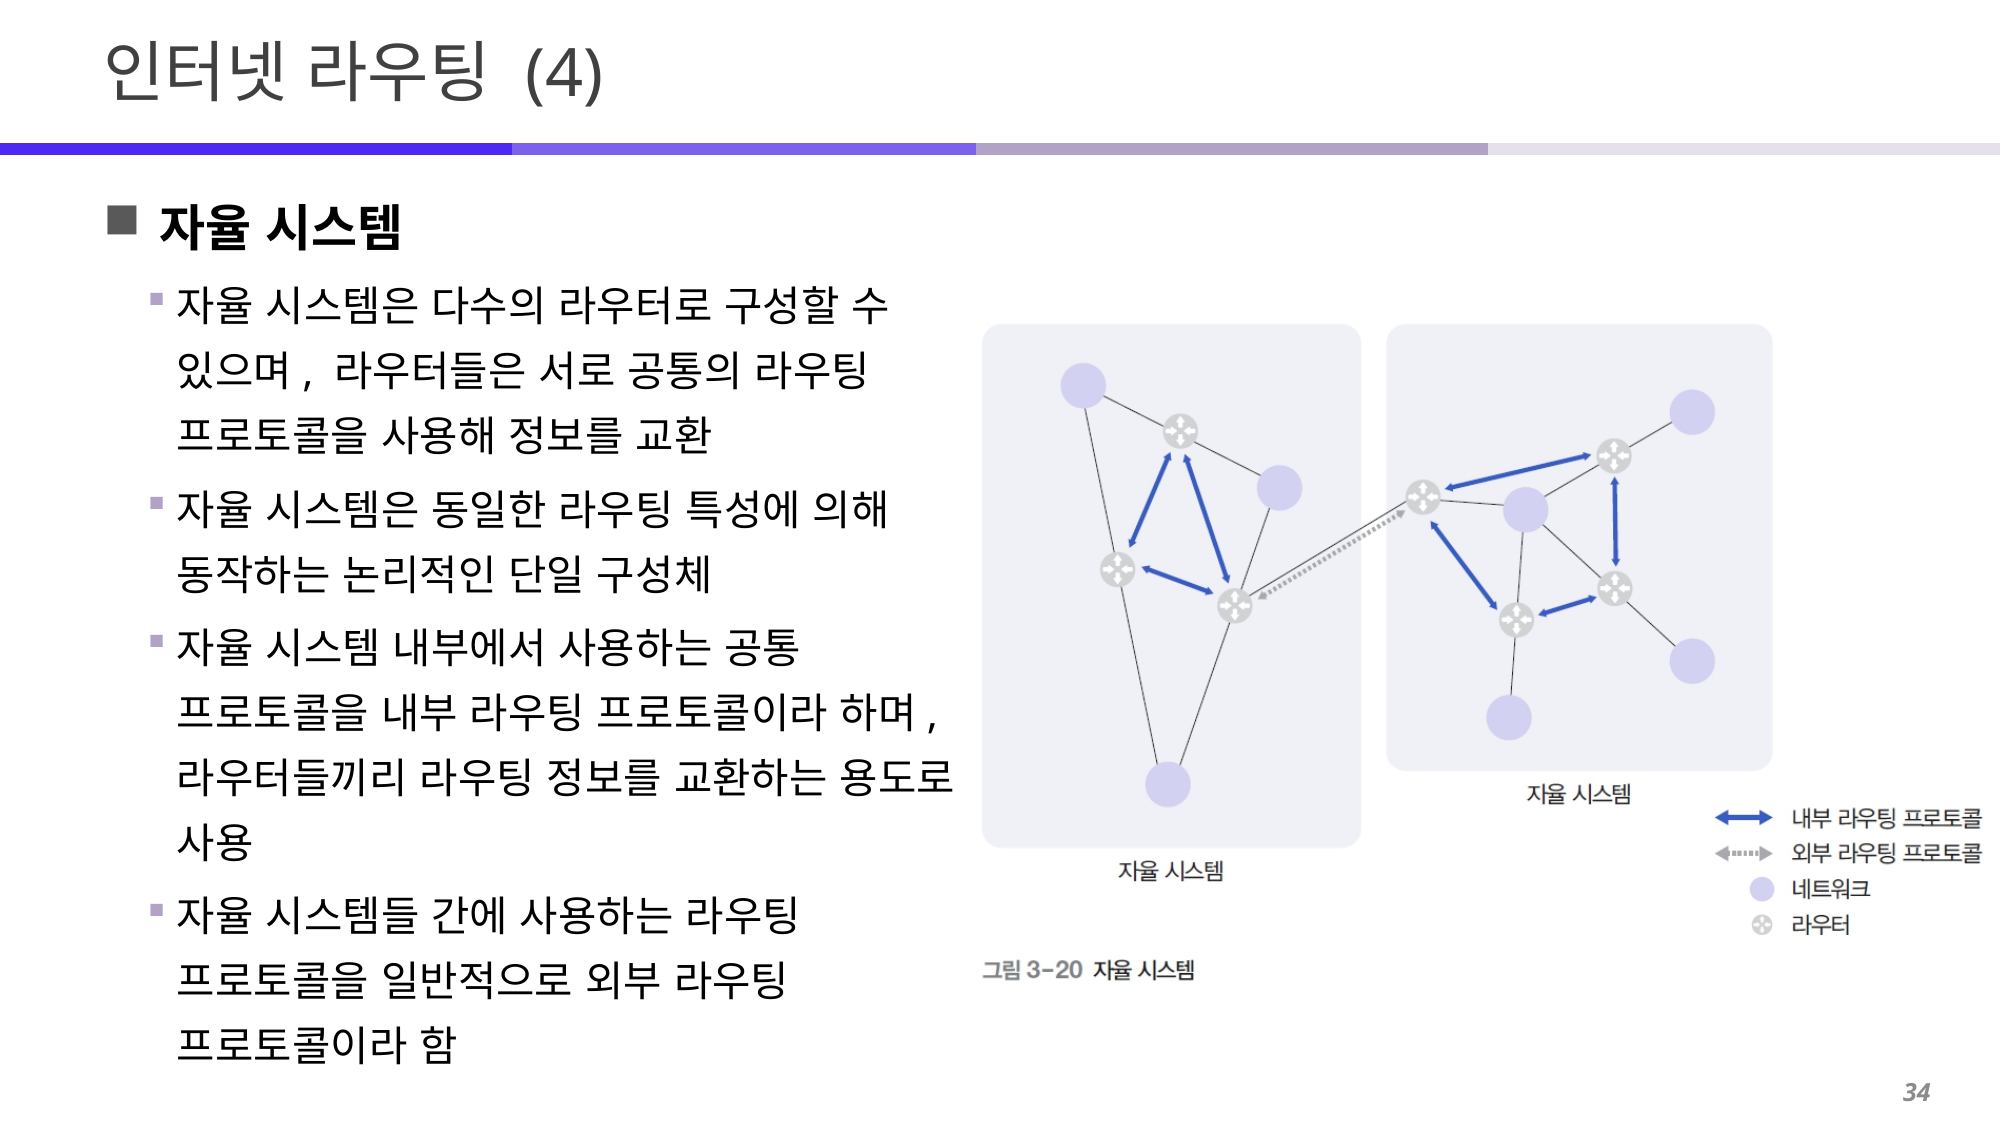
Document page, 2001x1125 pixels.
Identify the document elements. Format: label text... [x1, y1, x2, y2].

picture [974, 312, 1988, 993]
list 자율 시스템 자율 시스템은 다수의 라우터로 구성할 수 있으며, 라우터들은 서로 공통의 라우팅 프로토콜을 사용해 정보를 교환 자율 시스템은 동일한 라우팅 특성에 의해 동작하는 논리적인 단일 구성체 자율 시스템 내부에서 사용하는 공통 프로토콜을 내부 라우팅 프로토콜이라 하며, 라우터들끼리 라우팅 정보를 교환하는 용도로 사용 자율 시스템들 간에 사용하는 라우팅 프로토콜을 일반적으로 외부 라우팅 프로토콜이라 함 [88, 176, 976, 1083]
title 인터넷 라우팅 (4) [88, 18, 1920, 122]
